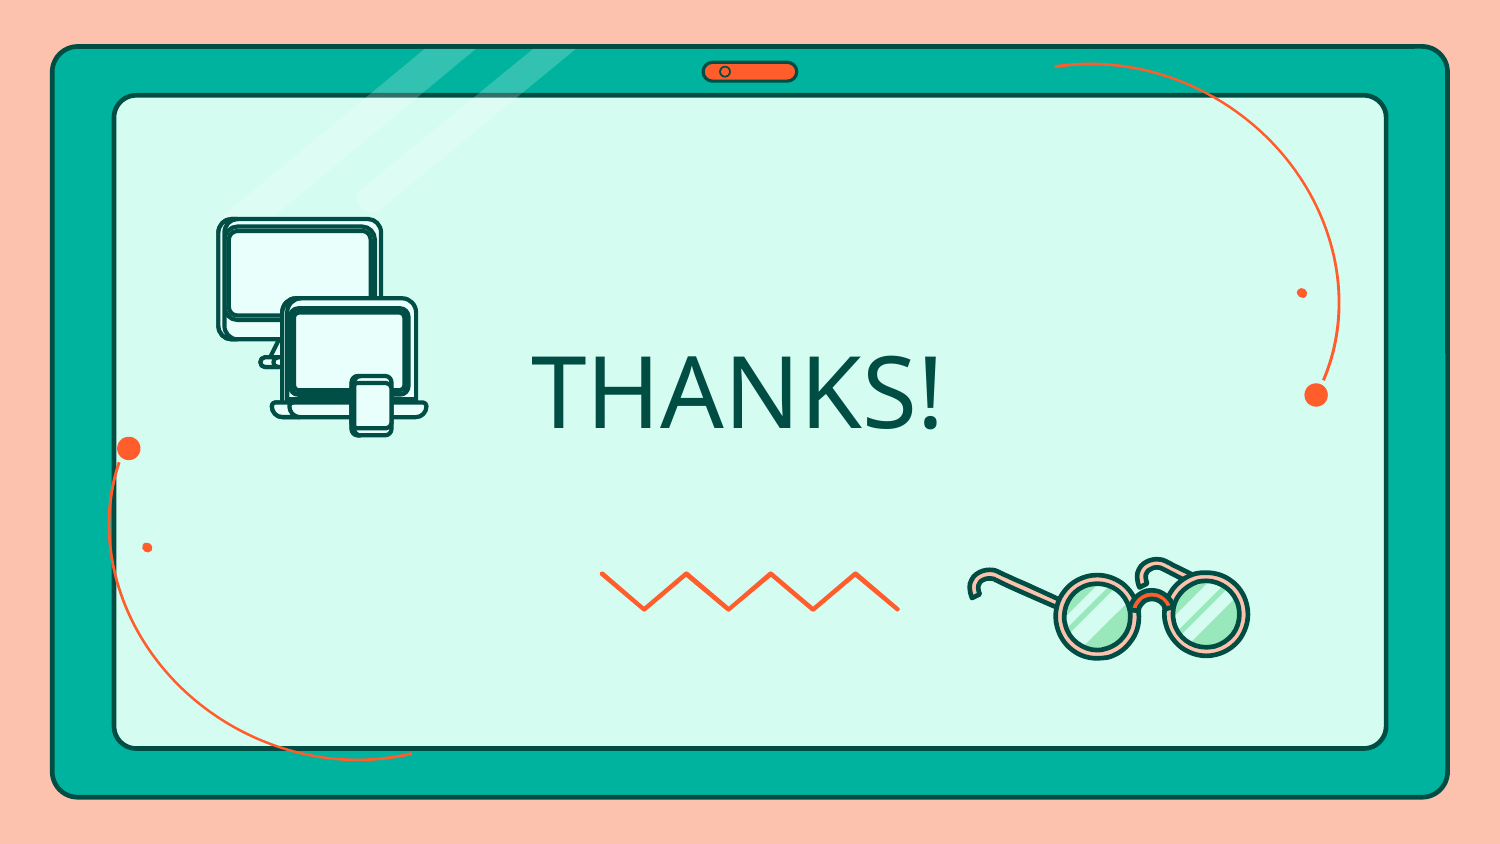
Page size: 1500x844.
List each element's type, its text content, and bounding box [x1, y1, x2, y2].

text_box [130, 413, 359, 844]
text_box [599, 571, 900, 612]
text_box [218, 218, 427, 436]
text_box THANKS! [516, 298, 1124, 464]
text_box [1099, 0, 1328, 423]
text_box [969, 558, 1249, 659]
